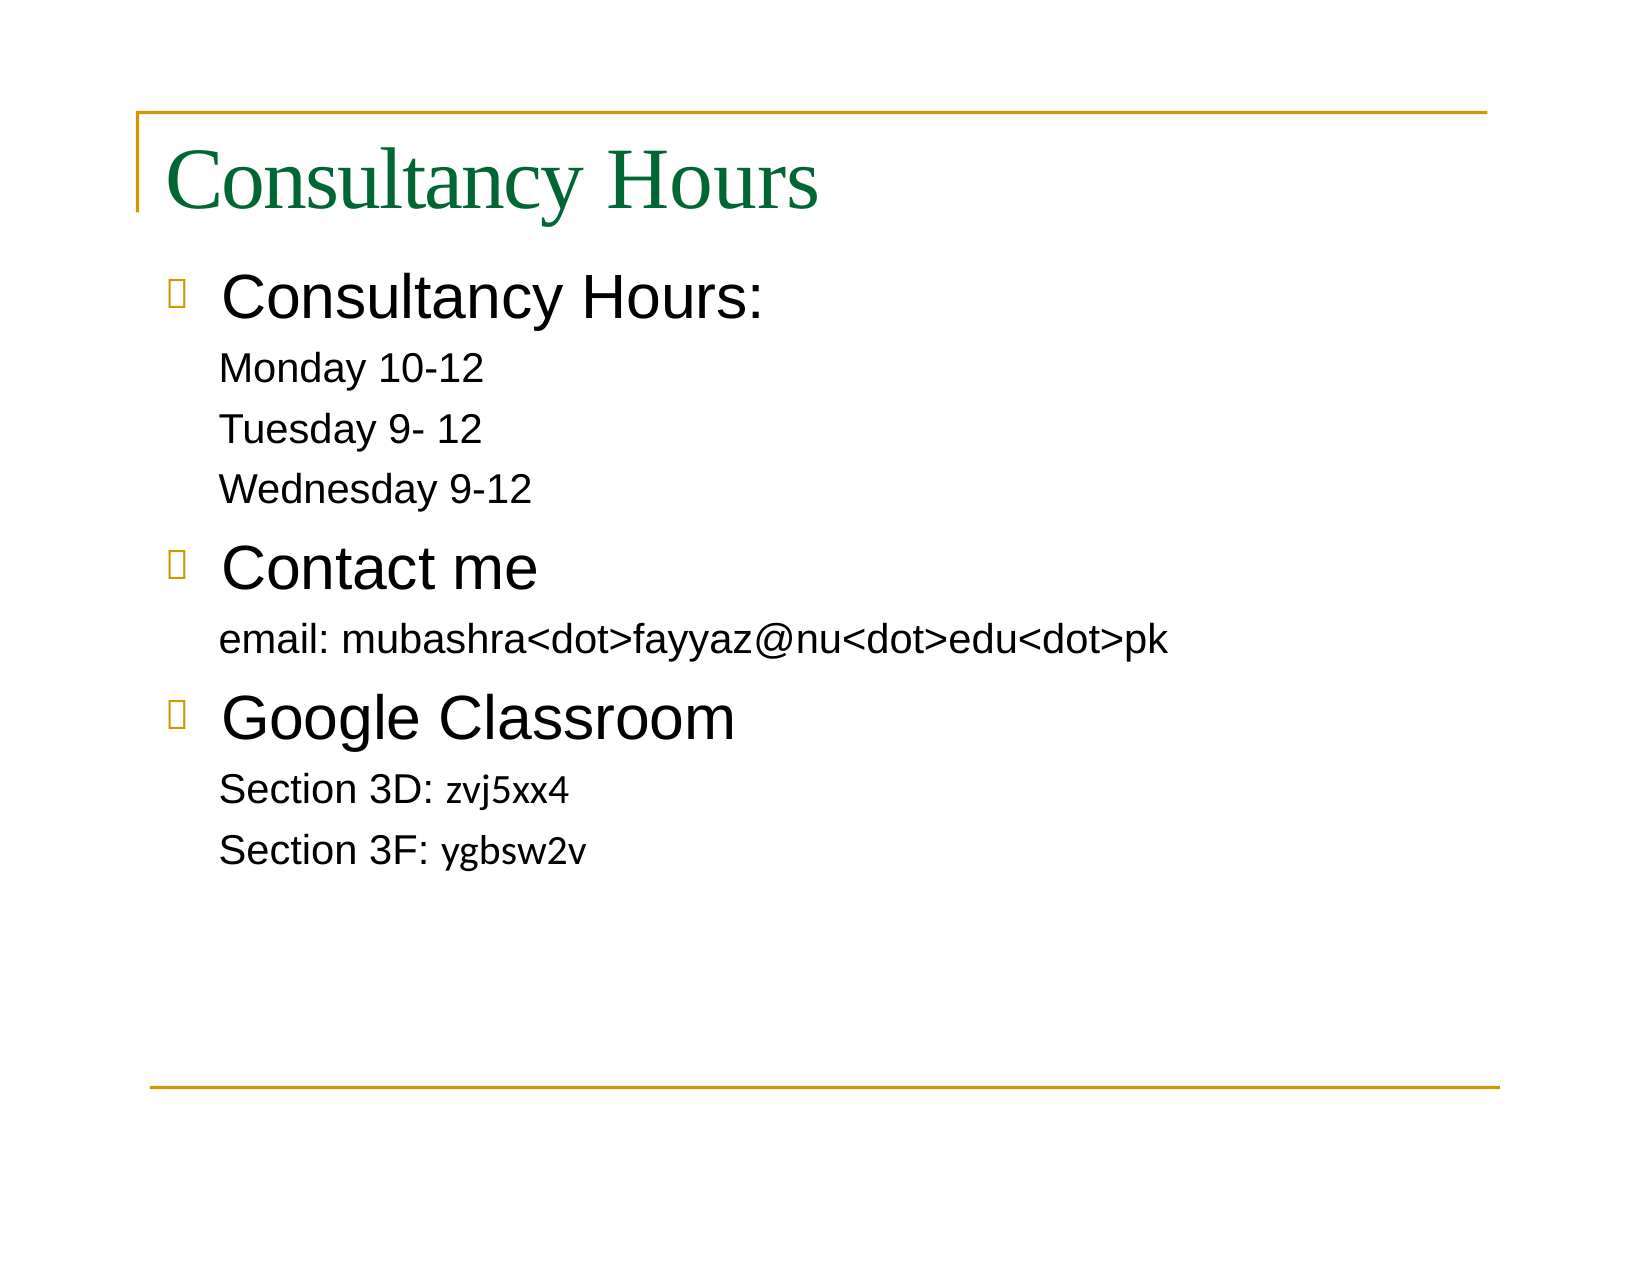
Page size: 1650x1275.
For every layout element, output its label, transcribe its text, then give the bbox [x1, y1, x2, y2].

title Consultancy Hours [162, 118, 823, 237]
text_box Consultancy Hours: Monday 10-12 Tuesday 9- 12 Wednesday 9-12 Contact me email: mubashra<dot>fayyaz@nu<dot>edu<dot>pk Google Classroom Section 3D: zvj5xx4 Section 3F: ygbsw2v [162, 237, 1538, 934]
